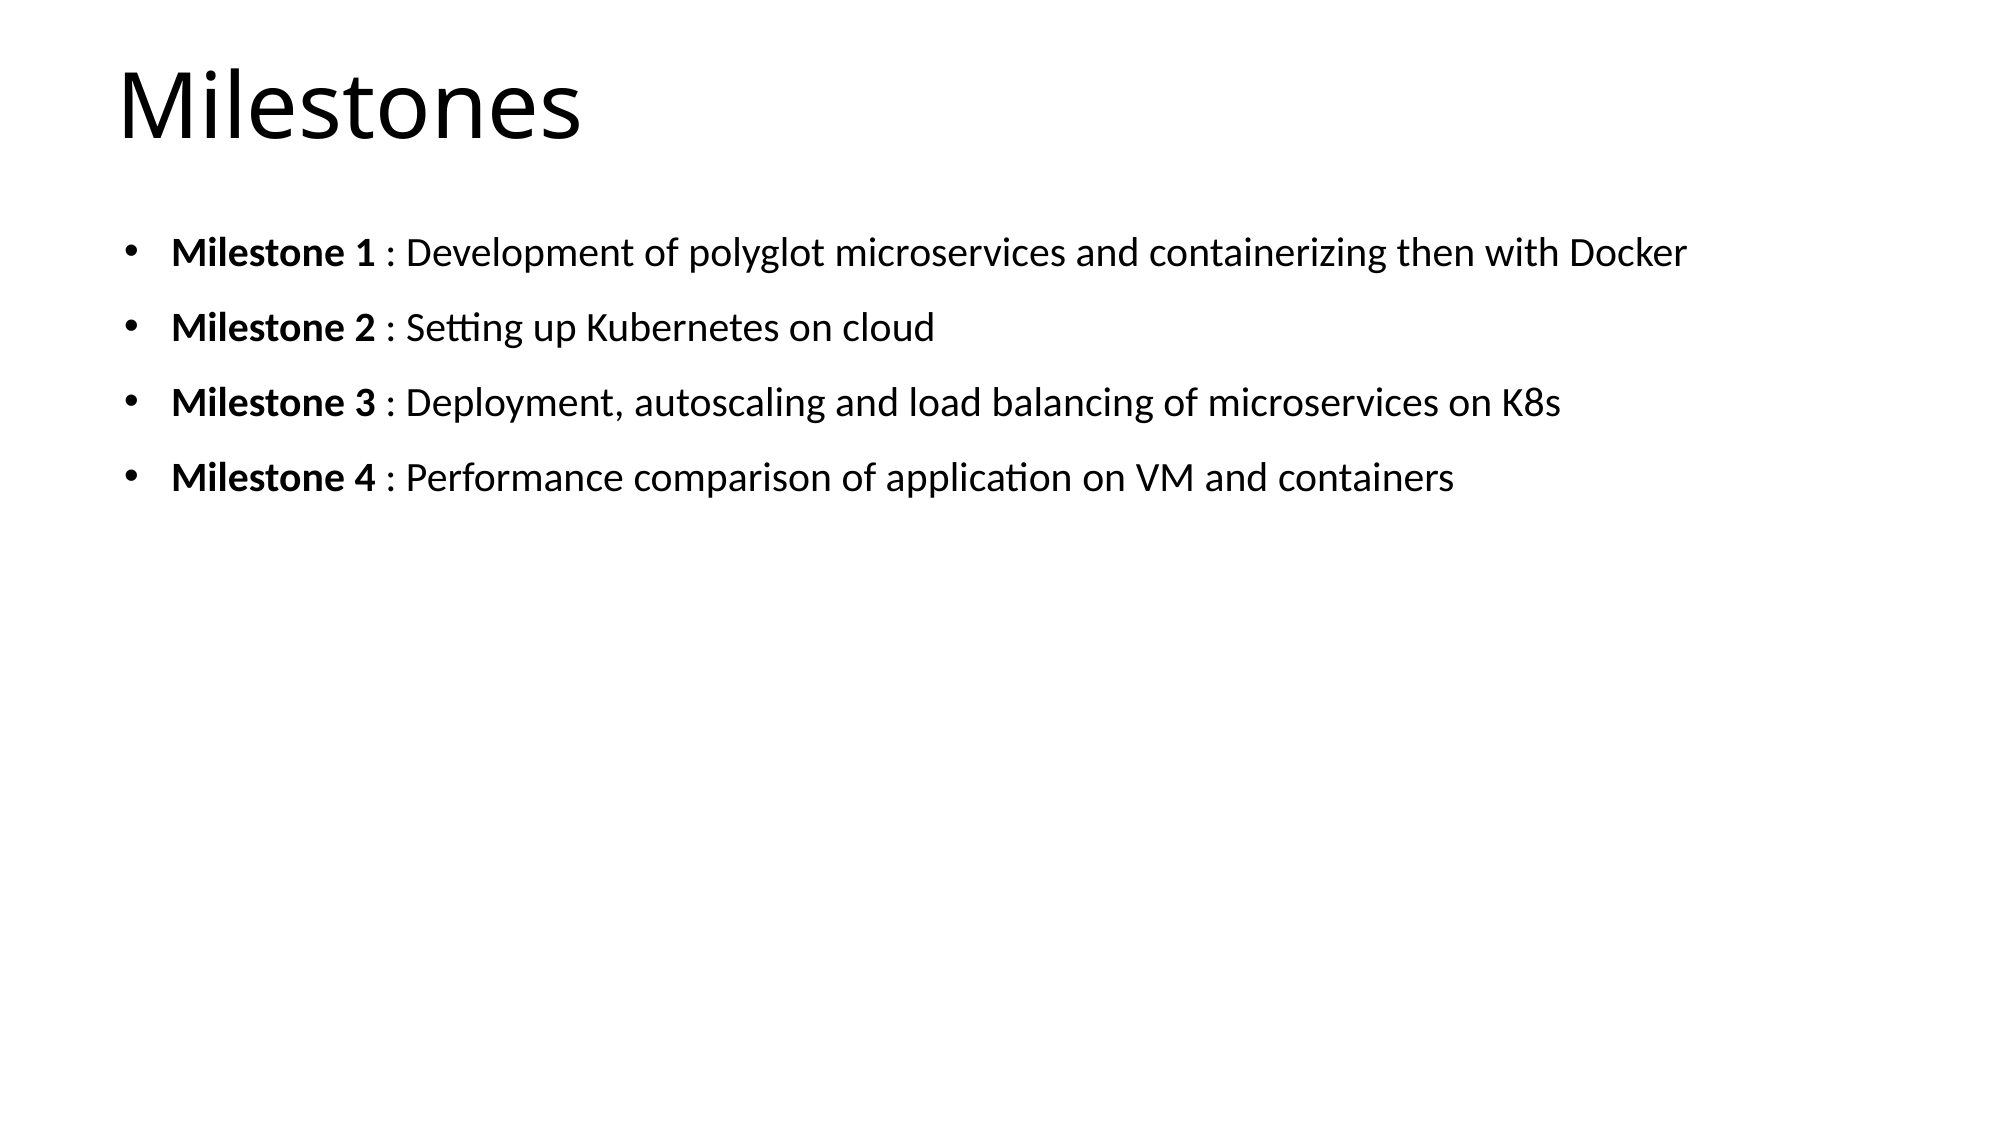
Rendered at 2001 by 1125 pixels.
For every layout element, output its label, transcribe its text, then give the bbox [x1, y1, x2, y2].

title Milestones [101, 0, 1827, 218]
text_box Milestone 1 : Development of polyglot microservices and containerizing then with Docker Milestone 2 : Setting up Kubernetes on cloud Milestone 3 : Deployment, autoscaling and load balancing of microservices on K8s Milestone 4 : Performance comparison of application on VM and containers [109, 217, 1845, 508]
